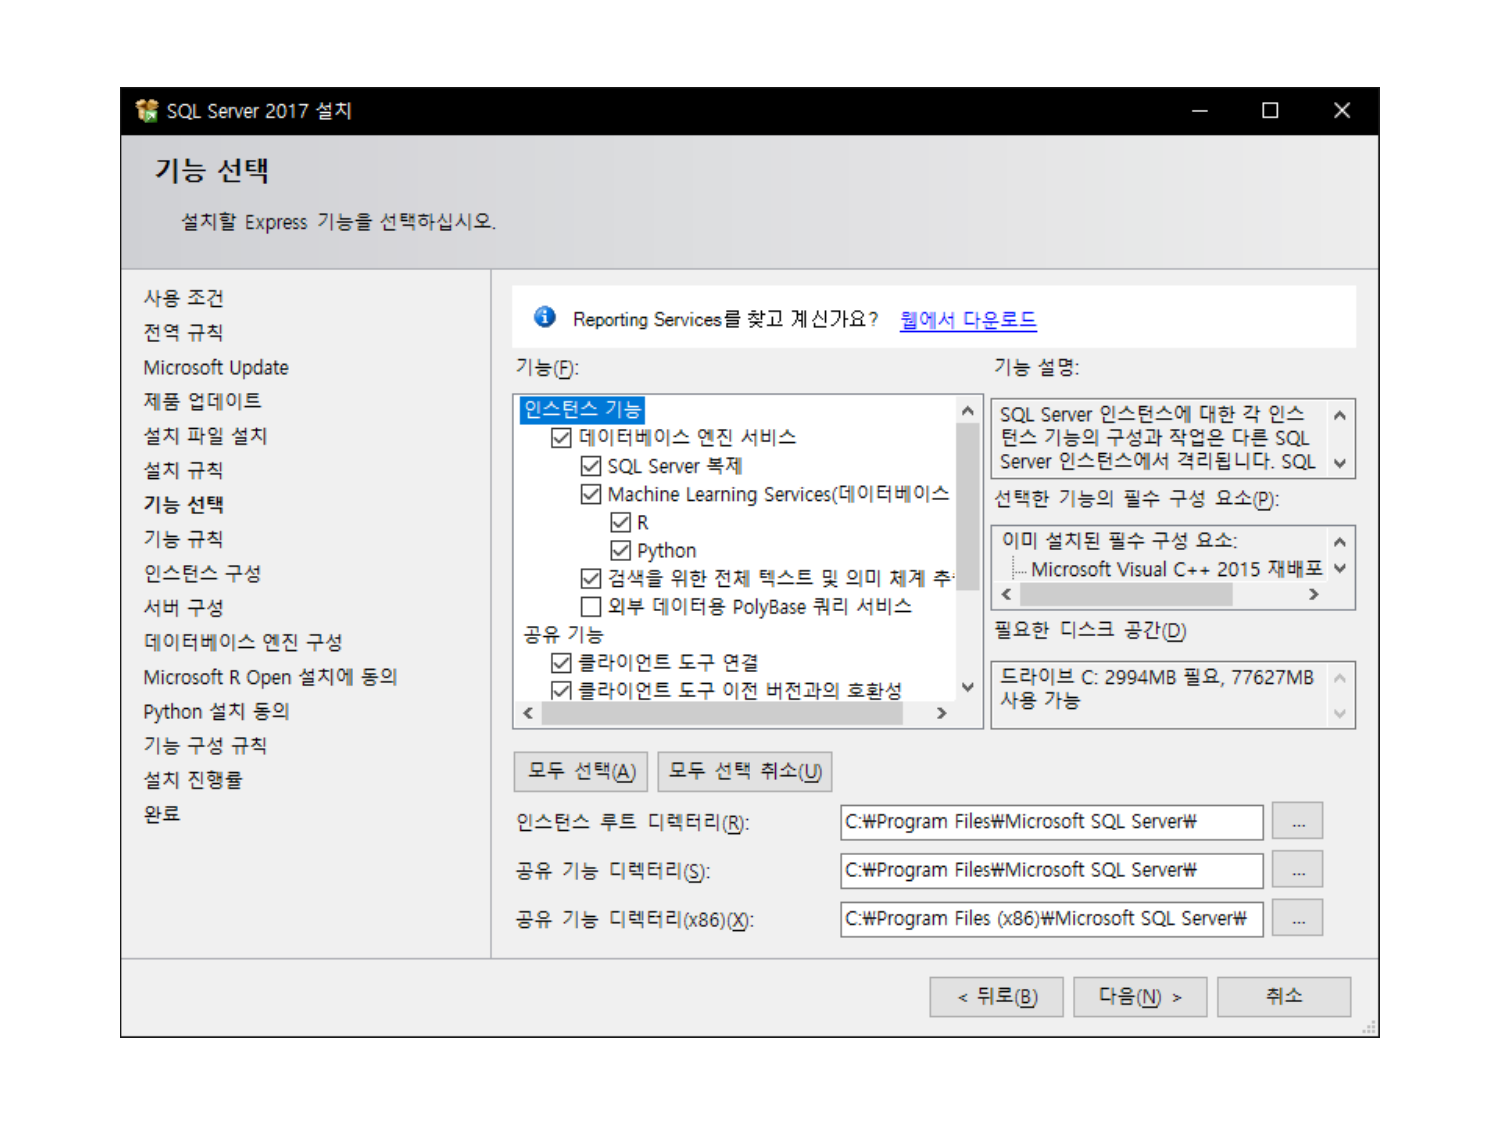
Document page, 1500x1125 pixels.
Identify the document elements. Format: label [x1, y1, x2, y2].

picture [120, 87, 1380, 1038]
